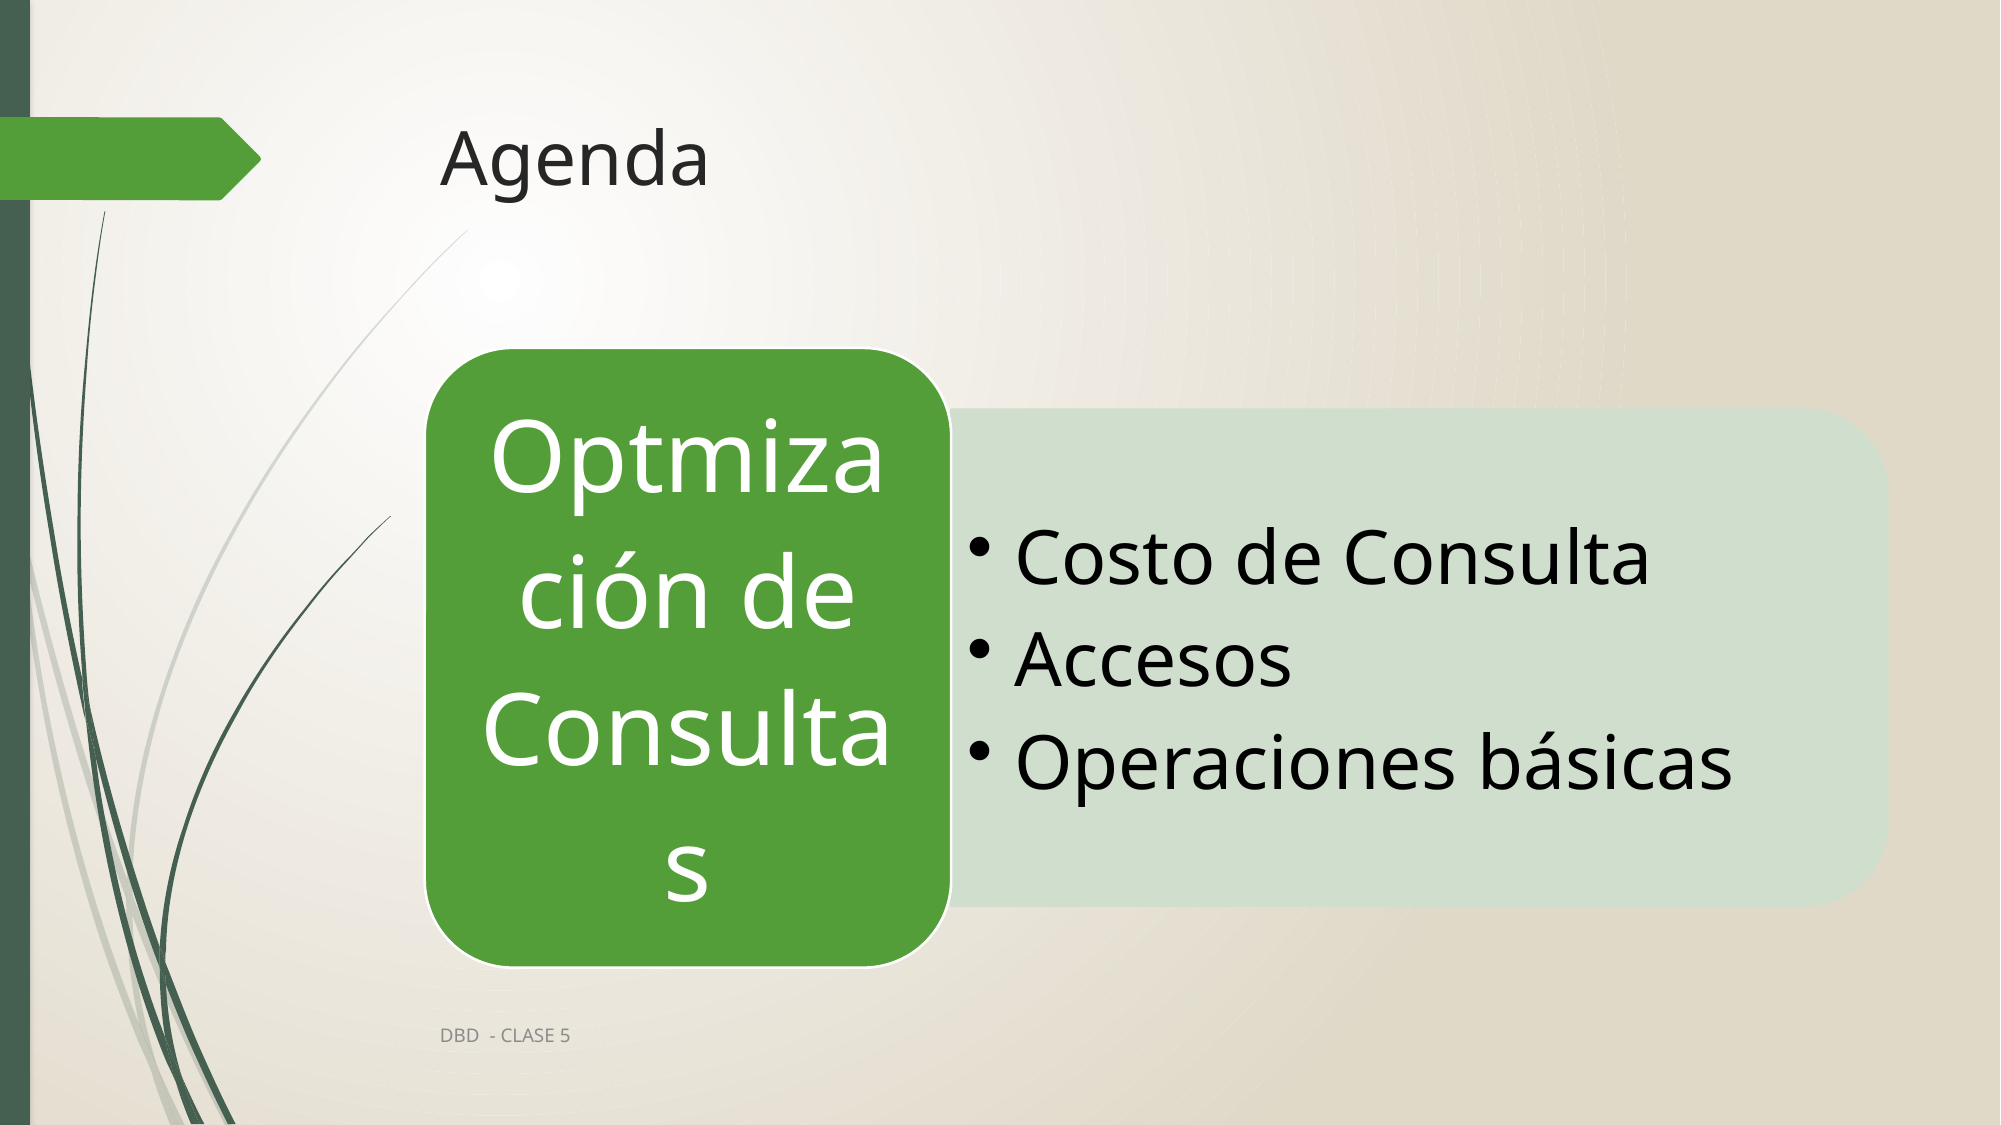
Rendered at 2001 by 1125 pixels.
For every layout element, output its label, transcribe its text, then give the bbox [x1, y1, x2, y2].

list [424, 347, 1888, 968]
title Agenda [425, 102, 1888, 313]
footer DBD - CLASE 5 [424, 1006, 1675, 1067]
